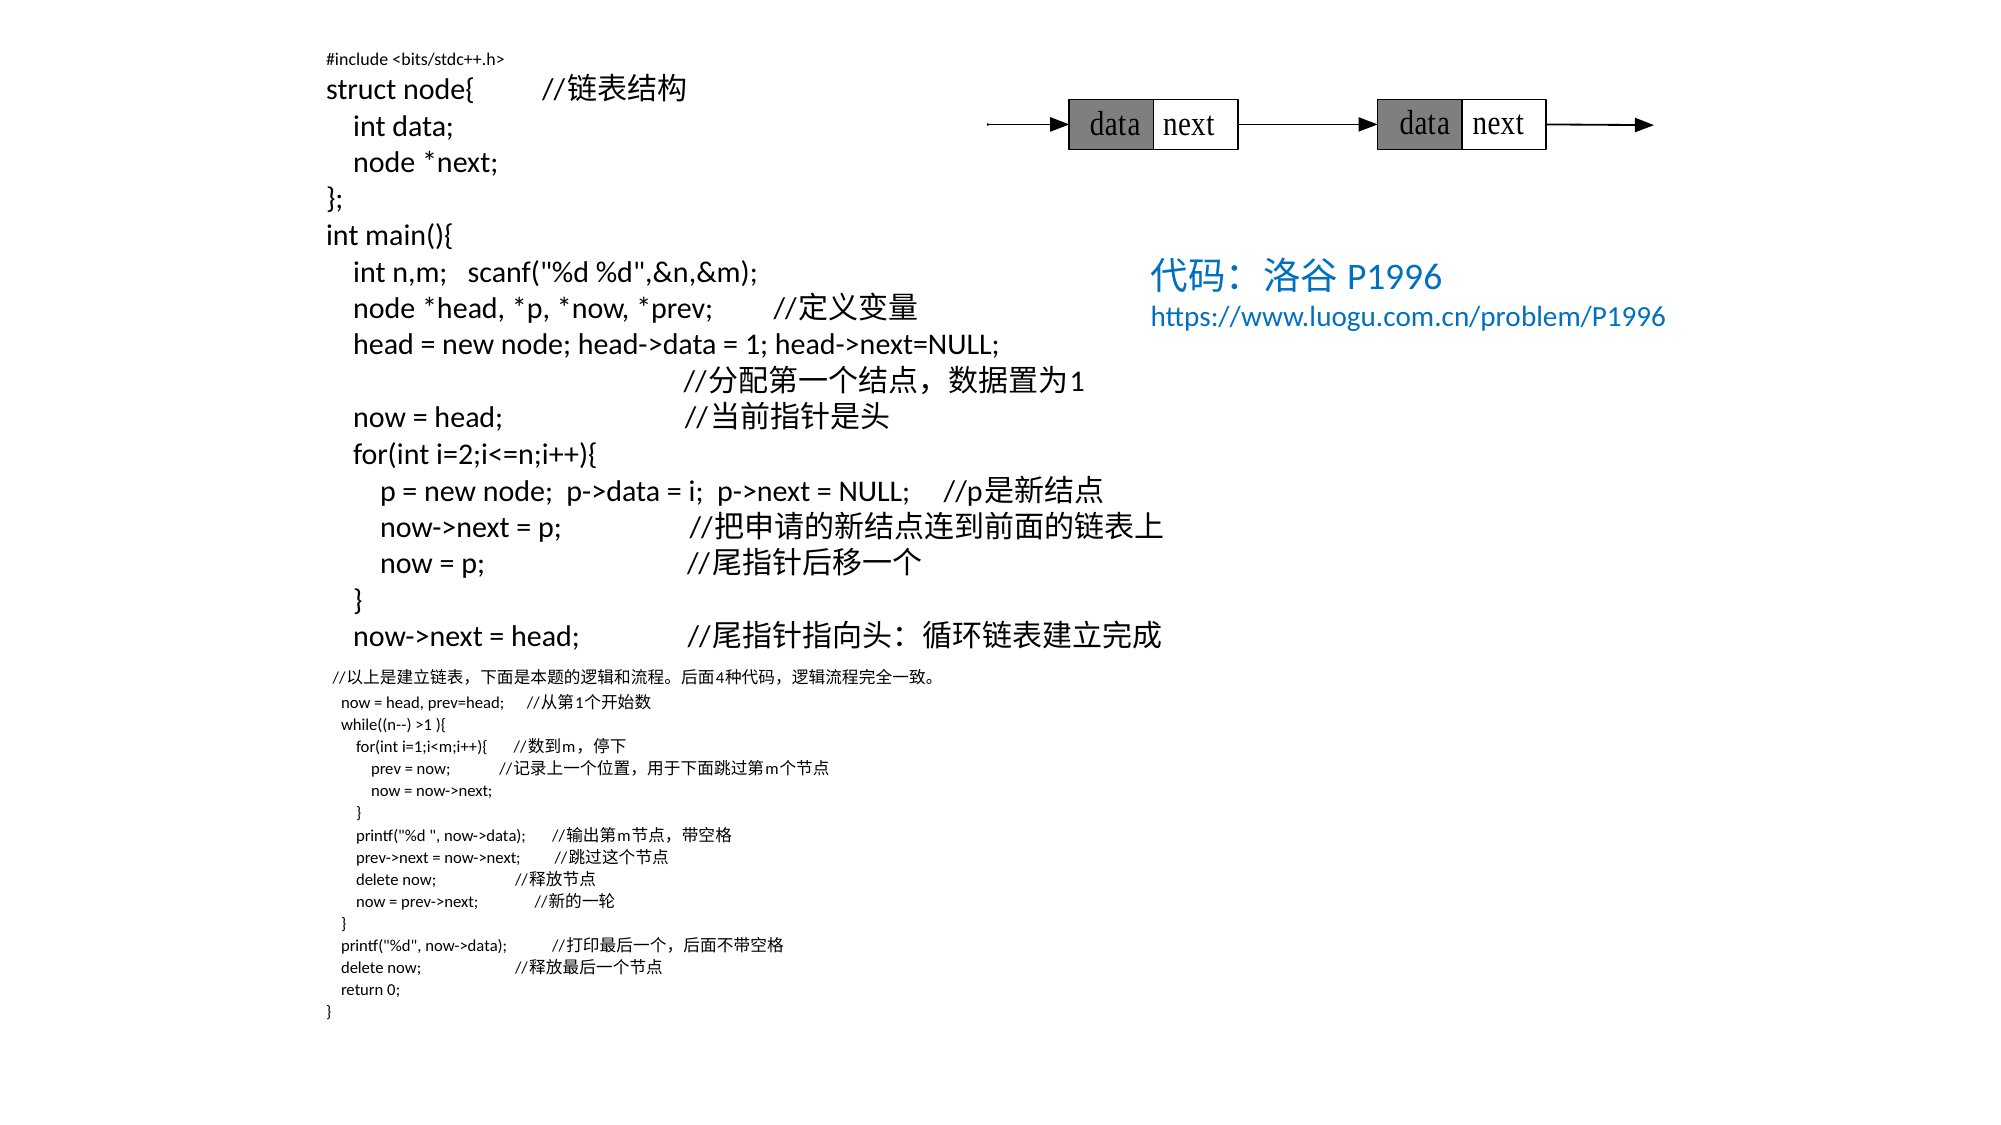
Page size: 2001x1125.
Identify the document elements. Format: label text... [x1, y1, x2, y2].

list #include <bits/stdc++.h> struct node{ //链表结构 int data; node *next; }; int main(){ int n,m; scanf("%d %d",&n,&m); node *head, *p, *now, *prev; //定义变量 head = new node; head->data = 1; head->next=NULL; //分配第一个结点，数据置为1 now = head; //当前指针是头 for(int i=2;i<=n;i++){ p = new node; p->data = i; p->next = NULL; //p是新结点 now->next = p; //把申请的新结点连到前面的链表上 now = p; //尾指针后移一个 } now->next = head; //尾指针指向头：循环链表建立完成 //以上是建立链表，下面是本题的逻辑和流程。后面4种代码，逻辑流程完全一致。 now = head, prev=head; //从第1个开始数 while((n--) >1 ){ for(int i=1;i<m;i++){ //数到m，停下 prev = now; //记录上一个位置，用于下面跳过第m个节点 now = now->next; } printf("%d ", now->data); //输出第m节点，带空格 prev->next = now->next; //跳过这个节点 delete now; //释放节点 now = prev->next; //新的一轮 } printf("%d", now->data); //打印最后一个，后面不带空格 delete now; //释放最后一个节点 return 0; } [311, 42, 1661, 1032]
text_box 代码：洛谷P1996 https://www.luogu.com.cn/problem/P1996 [1135, 293, 1715, 340]
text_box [940, 89, 1715, 293]
